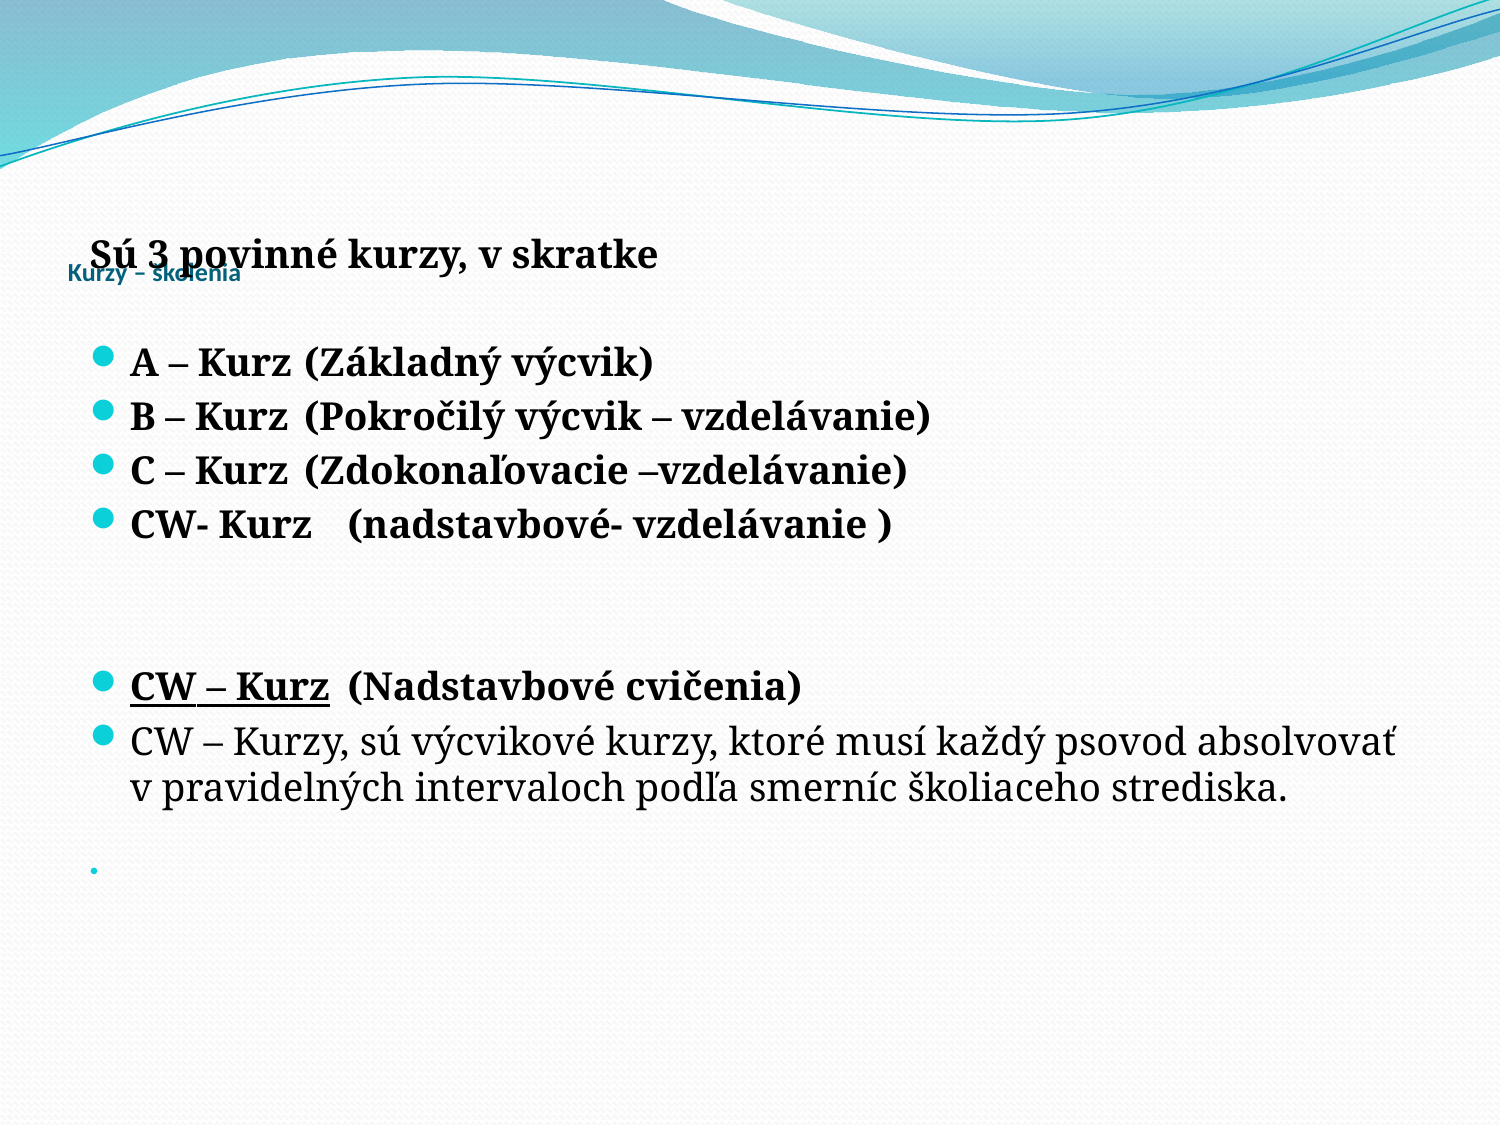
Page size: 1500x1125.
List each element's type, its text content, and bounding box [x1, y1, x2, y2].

list Sú 3 povinné kurzy, v skratke A – Kurz (Základný výcvik) B – Kurz (Pokročilý výcvik – vzdelávanie) C – Kurz (Zdokonaľovacie –vzdelávanie) CW- Kurz (nadstavbové- vzdelávanie ) CW – Kurz (Nadstavbové cvičenia) CW – Kurzy, sú výcvikové kurzy, ktoré musí každý psovod absolvovať v pravidelných intervaloch podľa smerníc školiaceho strediska. [75, 222, 1425, 943]
title Kurzy – školenia [67, 246, 75, 319]
